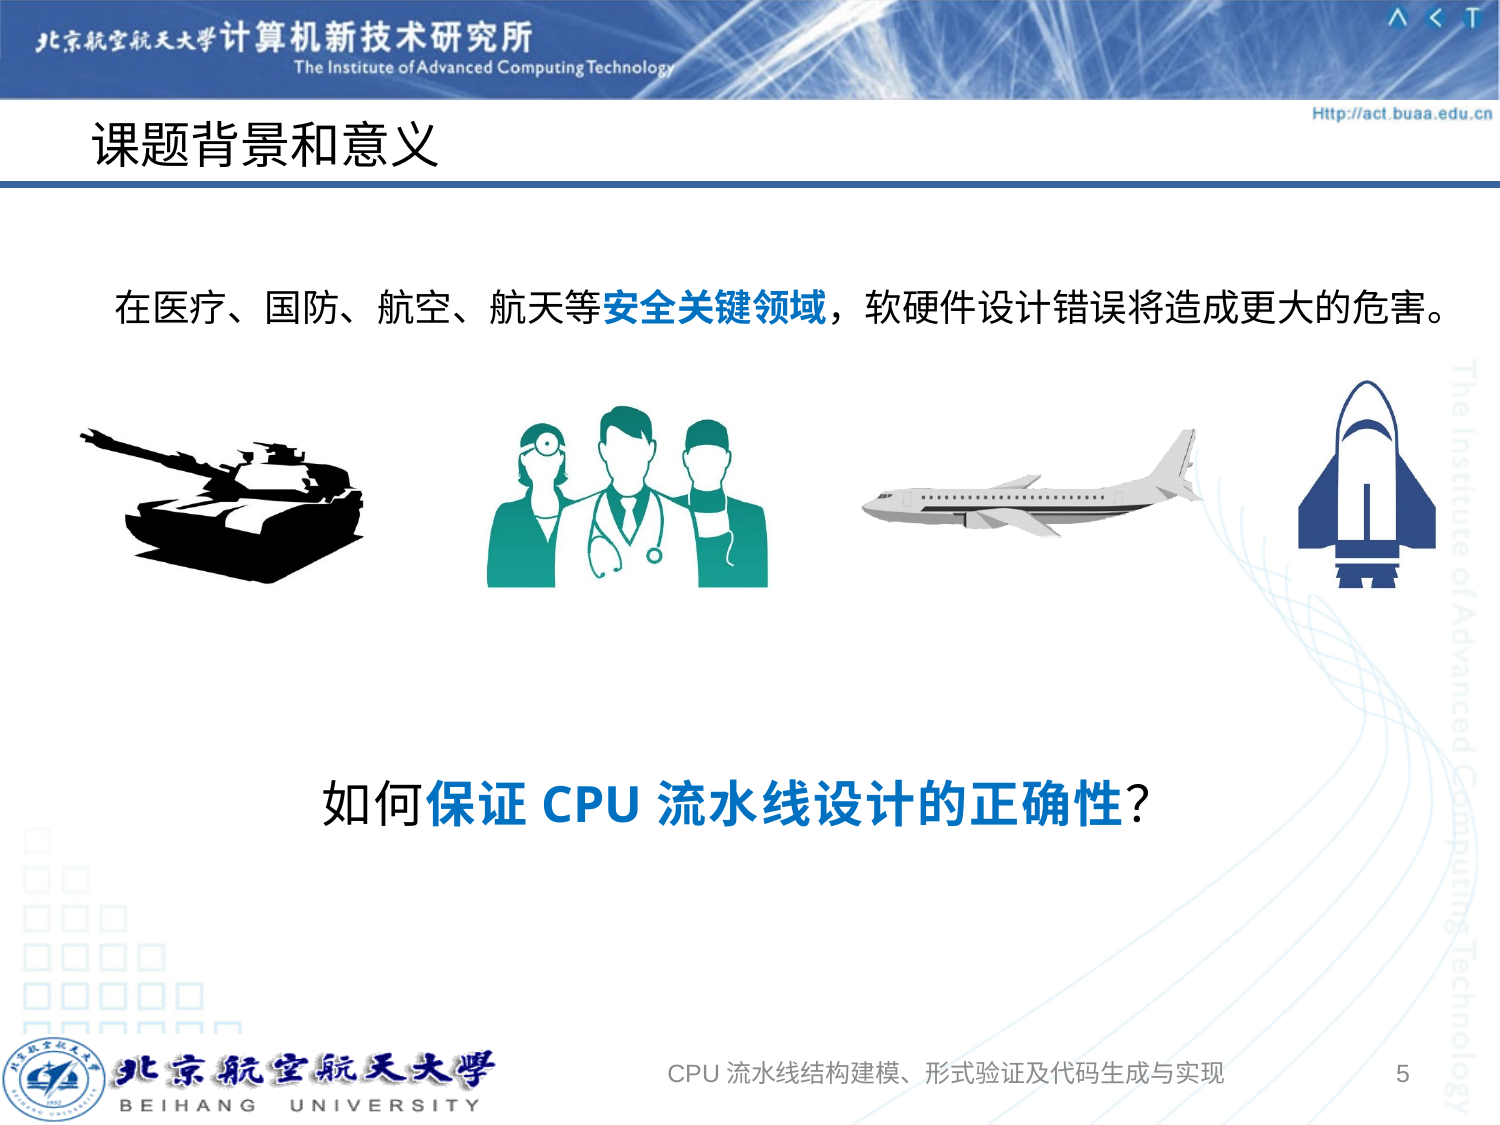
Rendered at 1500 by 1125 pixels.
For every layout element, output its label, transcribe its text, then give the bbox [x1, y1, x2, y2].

picture [0, 359, 1500, 1125]
picture [1425, 106, 1494, 125]
picture [0, 0, 1500, 100]
slide_number 4 [1247, 1042, 1425, 1103]
title 课题背景和意义 [75, 101, 1425, 185]
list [477, 384, 775, 591]
picture [838, 334, 1223, 634]
text_box 如何保证CPU流水线设计的正确性？ [242, 734, 1141, 860]
footer CPU流水线结构建模、形式验证及代码生成与实现 [647, 1042, 1247, 1103]
text_box 在医疗、国防、航空、航天等安全关键领域，软硬件设计错误将造成更大的危害。 [100, 254, 1459, 337]
